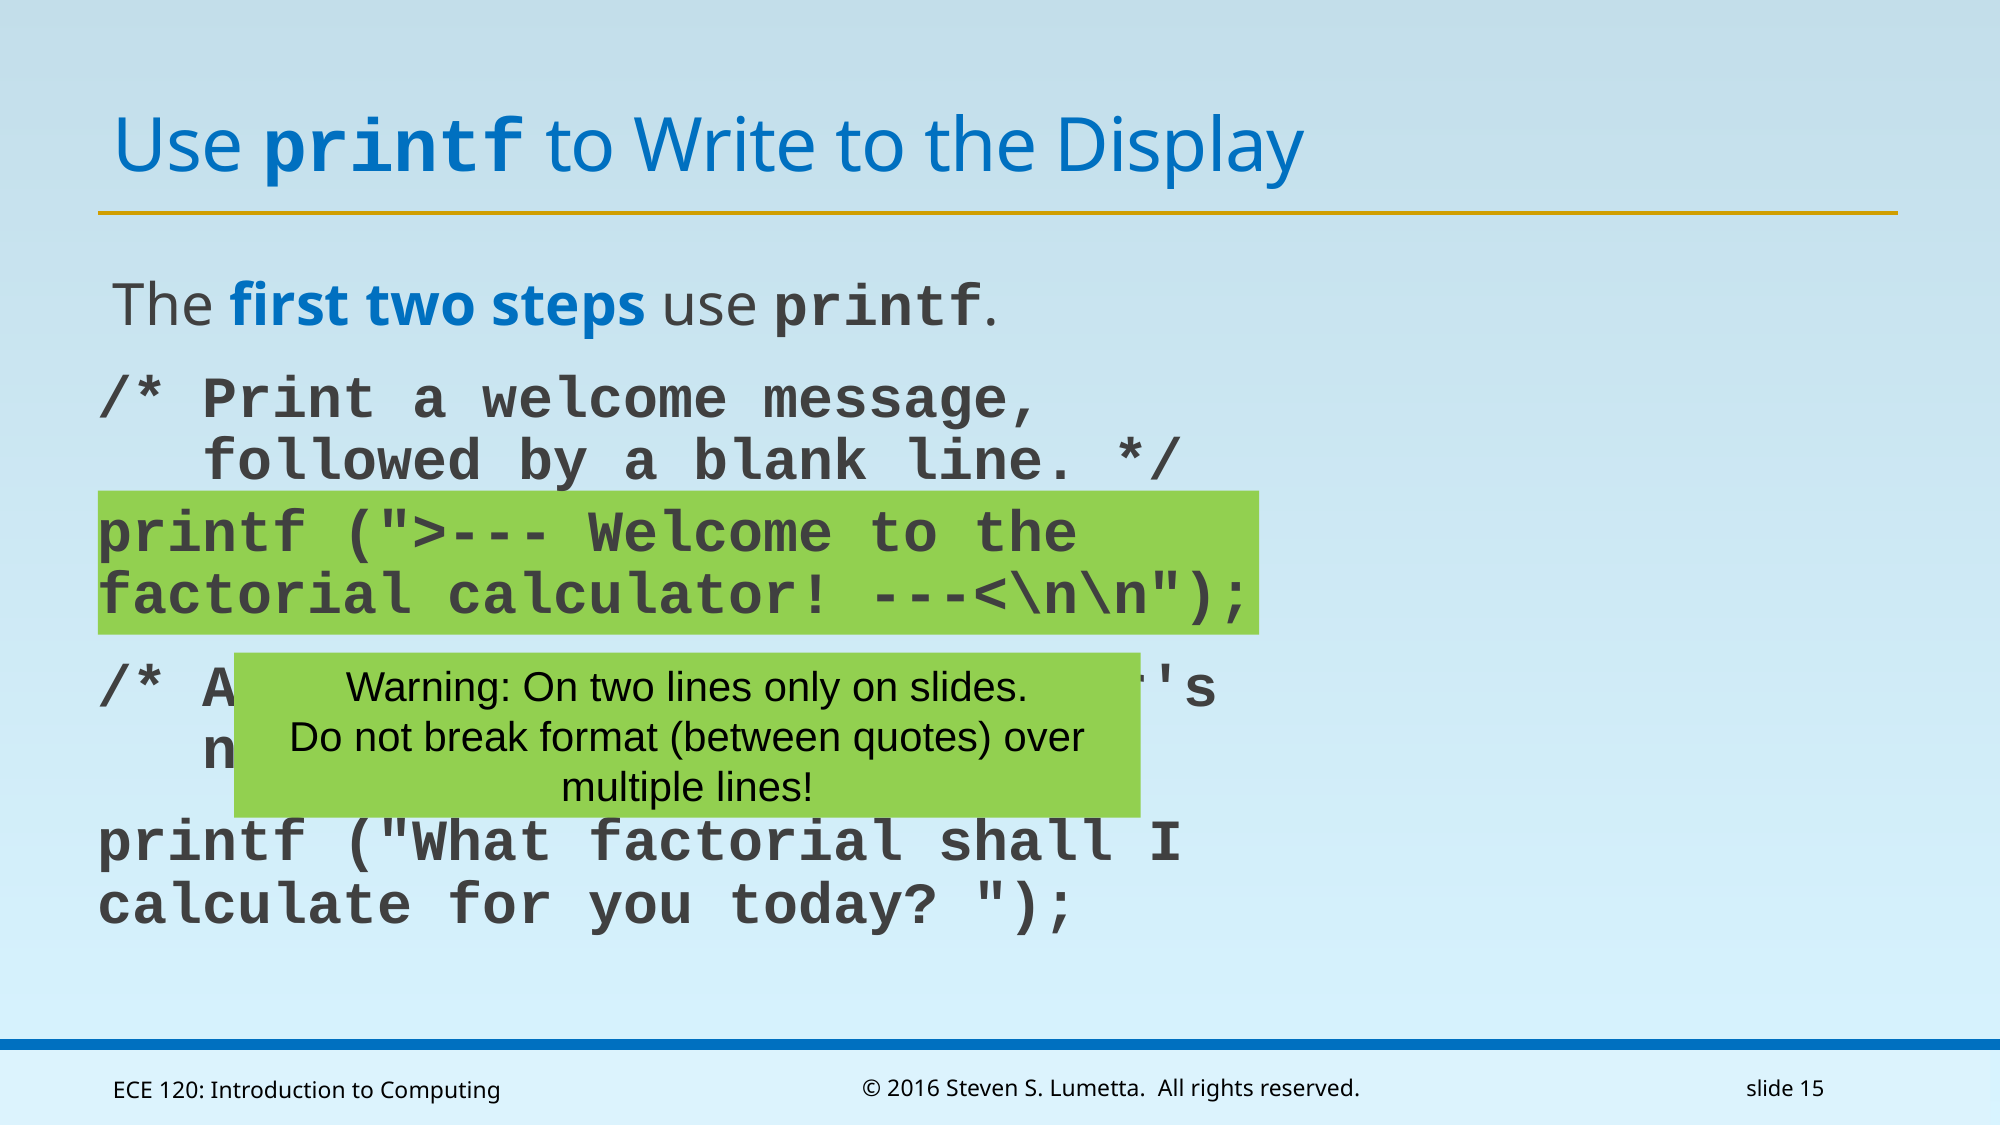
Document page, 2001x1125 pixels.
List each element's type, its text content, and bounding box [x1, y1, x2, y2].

text_box Warning: On two lines only on slides. Do not break format (between quotes) over multiple lines! [234, 652, 1141, 818]
title Use printf to Write to the Display [97, 88, 1900, 194]
footer © 2016 Steven S. Lumetta. All rights reserved. [604, 1059, 1376, 1120]
list The first two steps use printf. /* Print a welcome message, followed by a blank line. */ printf (">--- Welcome to the factorial calculator! ---<\n\n"); /* Ask for and read the player's number into a variable. */ printf ("What factorial shall I calculate for you today? "); [97, 267, 1377, 963]
slide_number ECE 120: Introduction to Computing [97, 1059, 586, 1120]
slide_number slide 15 [1624, 1059, 1840, 1120]
